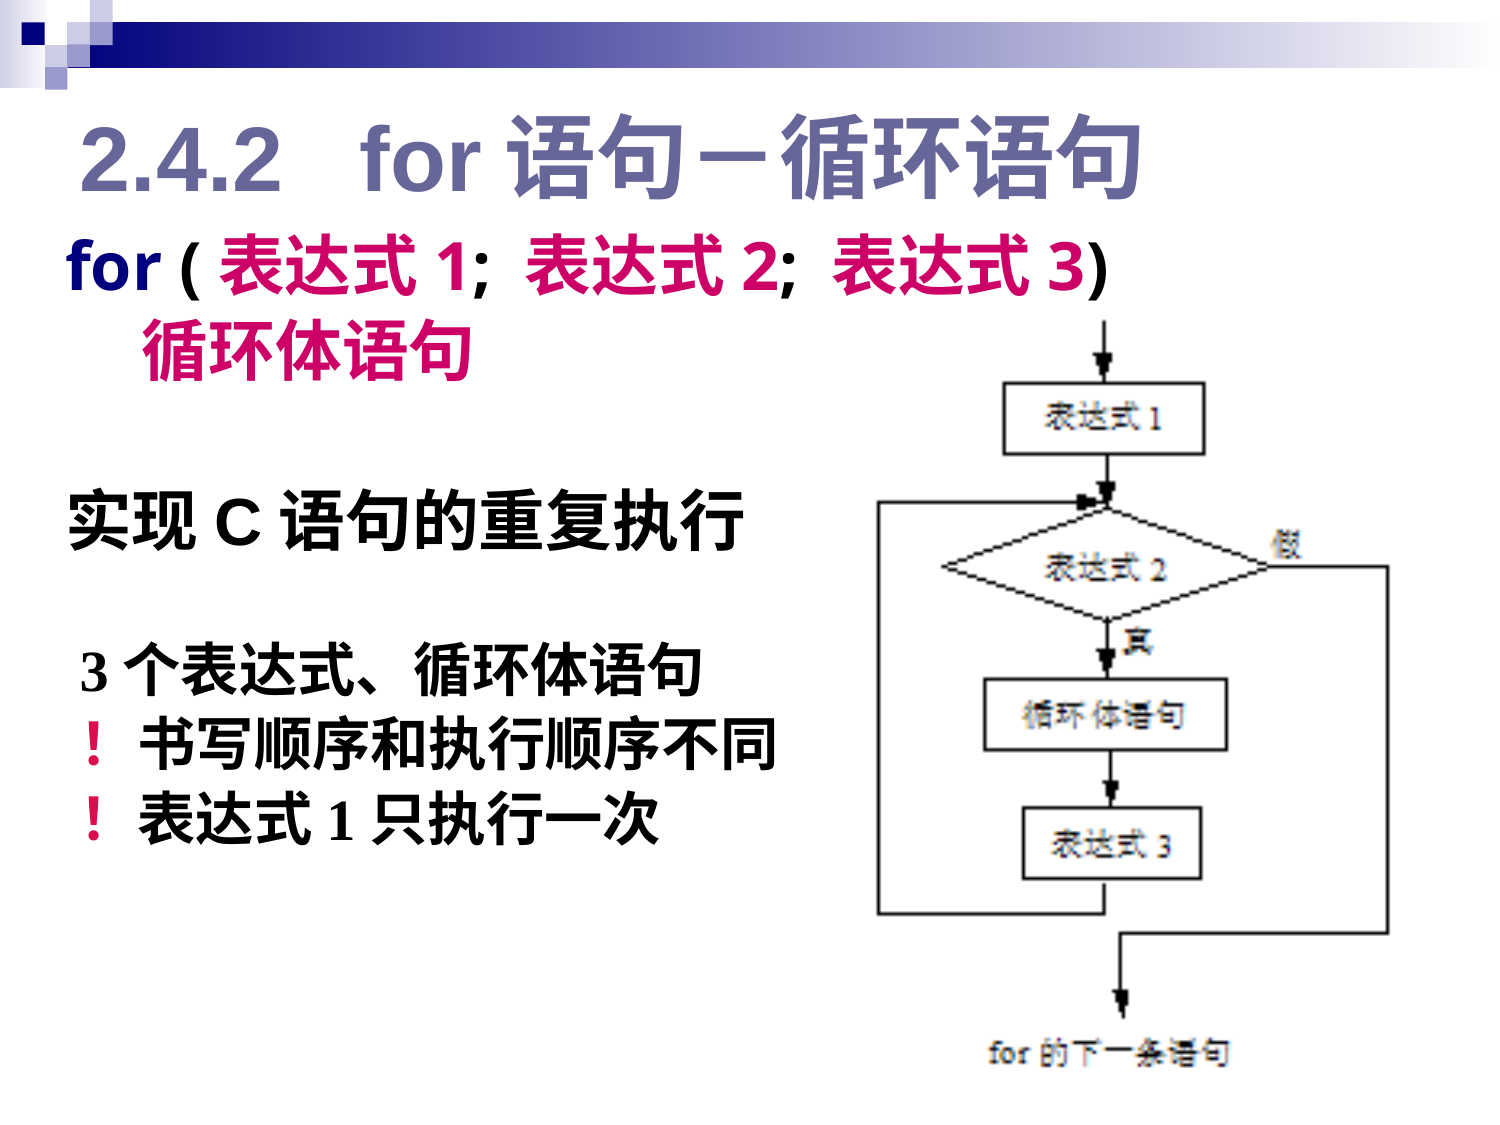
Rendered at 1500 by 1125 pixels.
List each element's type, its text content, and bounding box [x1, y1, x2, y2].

text_box 3个表达式、循环体语句 ！书写顺序和执行顺序不同 ！表达式1只执行一次 [64, 633, 827, 846]
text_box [849, 312, 1429, 1101]
list for (表达式1; 表达式2; 表达式3) 循环体语句 实现C语句的重复执行 [49, 224, 1351, 588]
title 2.4.2 for语句－循环语句 [64, 77, 1416, 218]
